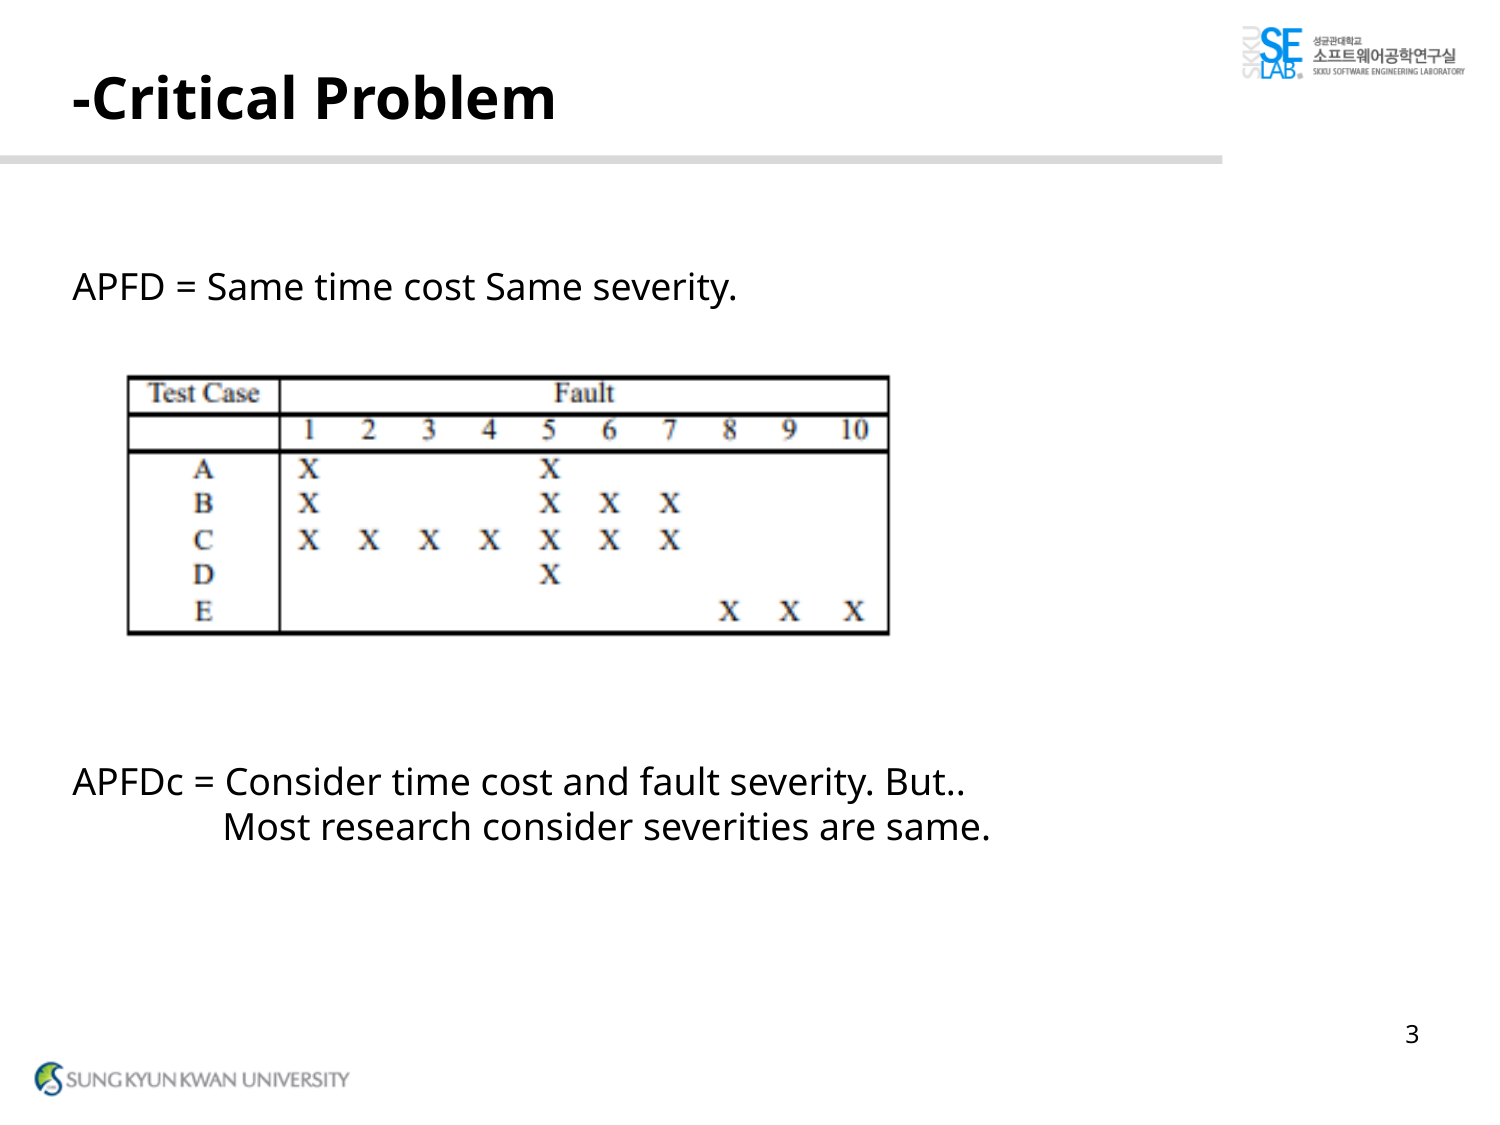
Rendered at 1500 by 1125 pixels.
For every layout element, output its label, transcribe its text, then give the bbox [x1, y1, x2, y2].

text_box APFD = Same time cost Same severity. APFDc = Consider time cost and fault severity. But.. Most research consider severities are same. [64, 255, 1187, 991]
picture [69, 322, 932, 656]
title -Critical Problem [64, 0, 1391, 194]
picture [1391, 0, 1500, 134]
slide_number 3 [1076, 1011, 1428, 1059]
picture [17, 1046, 366, 1110]
